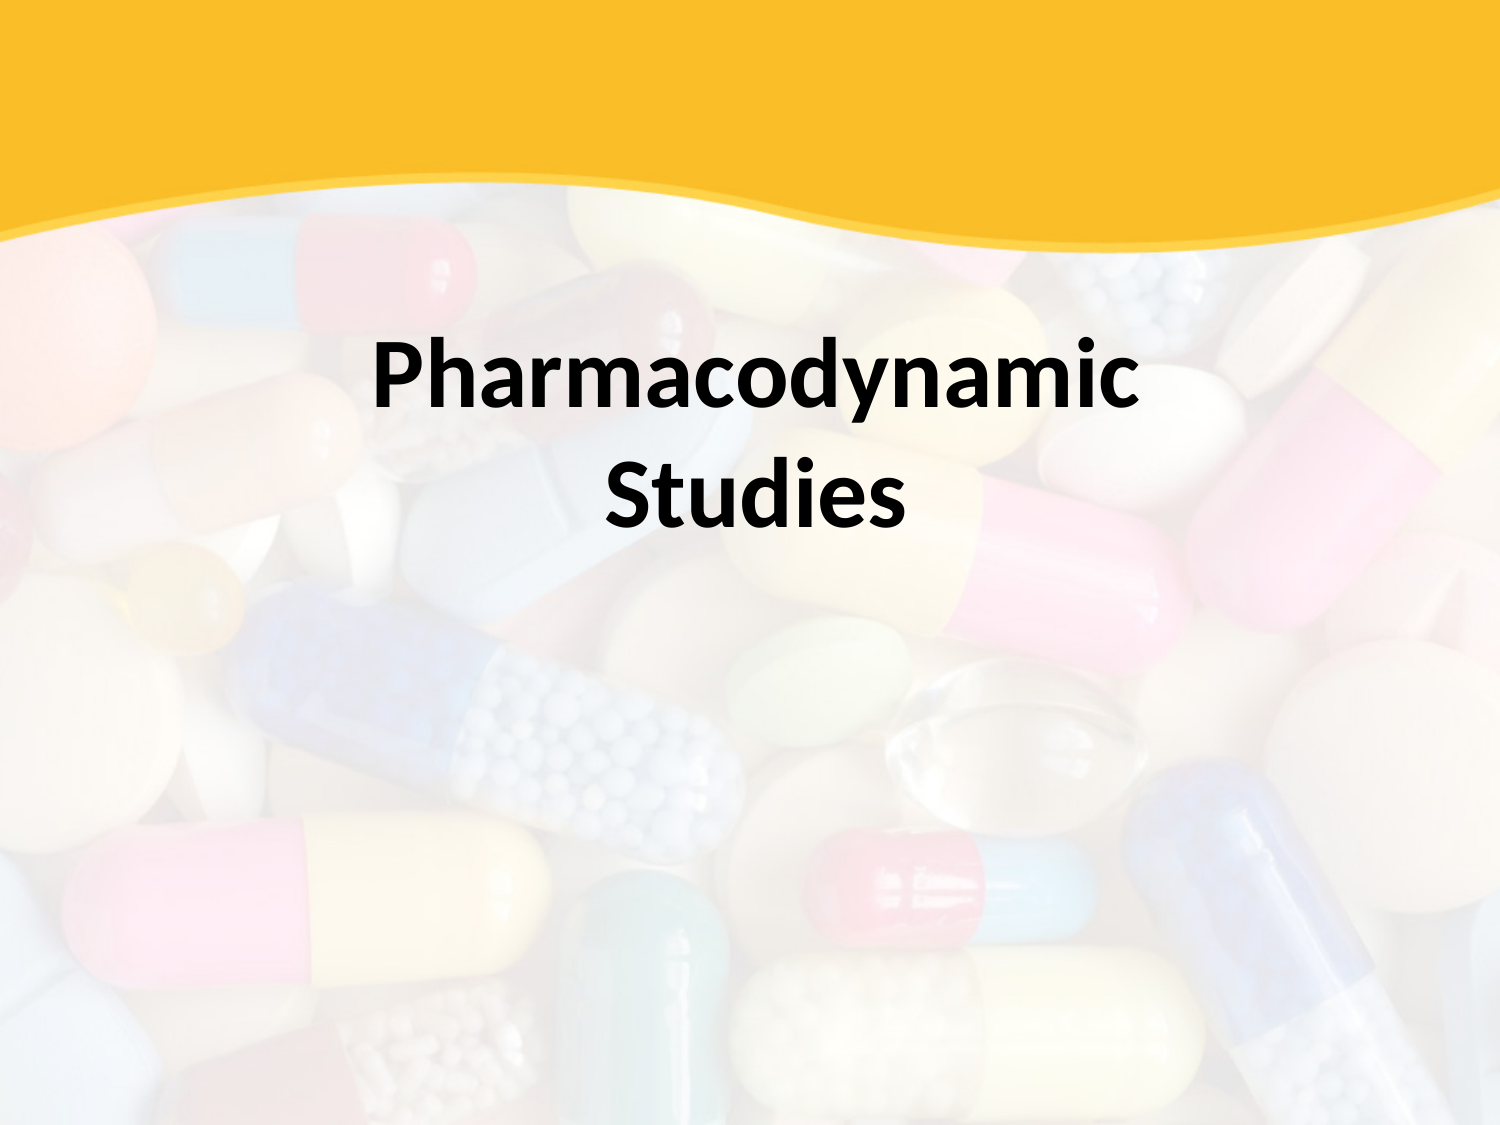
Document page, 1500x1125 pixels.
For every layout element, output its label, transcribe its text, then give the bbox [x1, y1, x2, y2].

text_box Pharmacodynamic Studies [162, 299, 1350, 555]
picture [0, 0, 1500, 1125]
